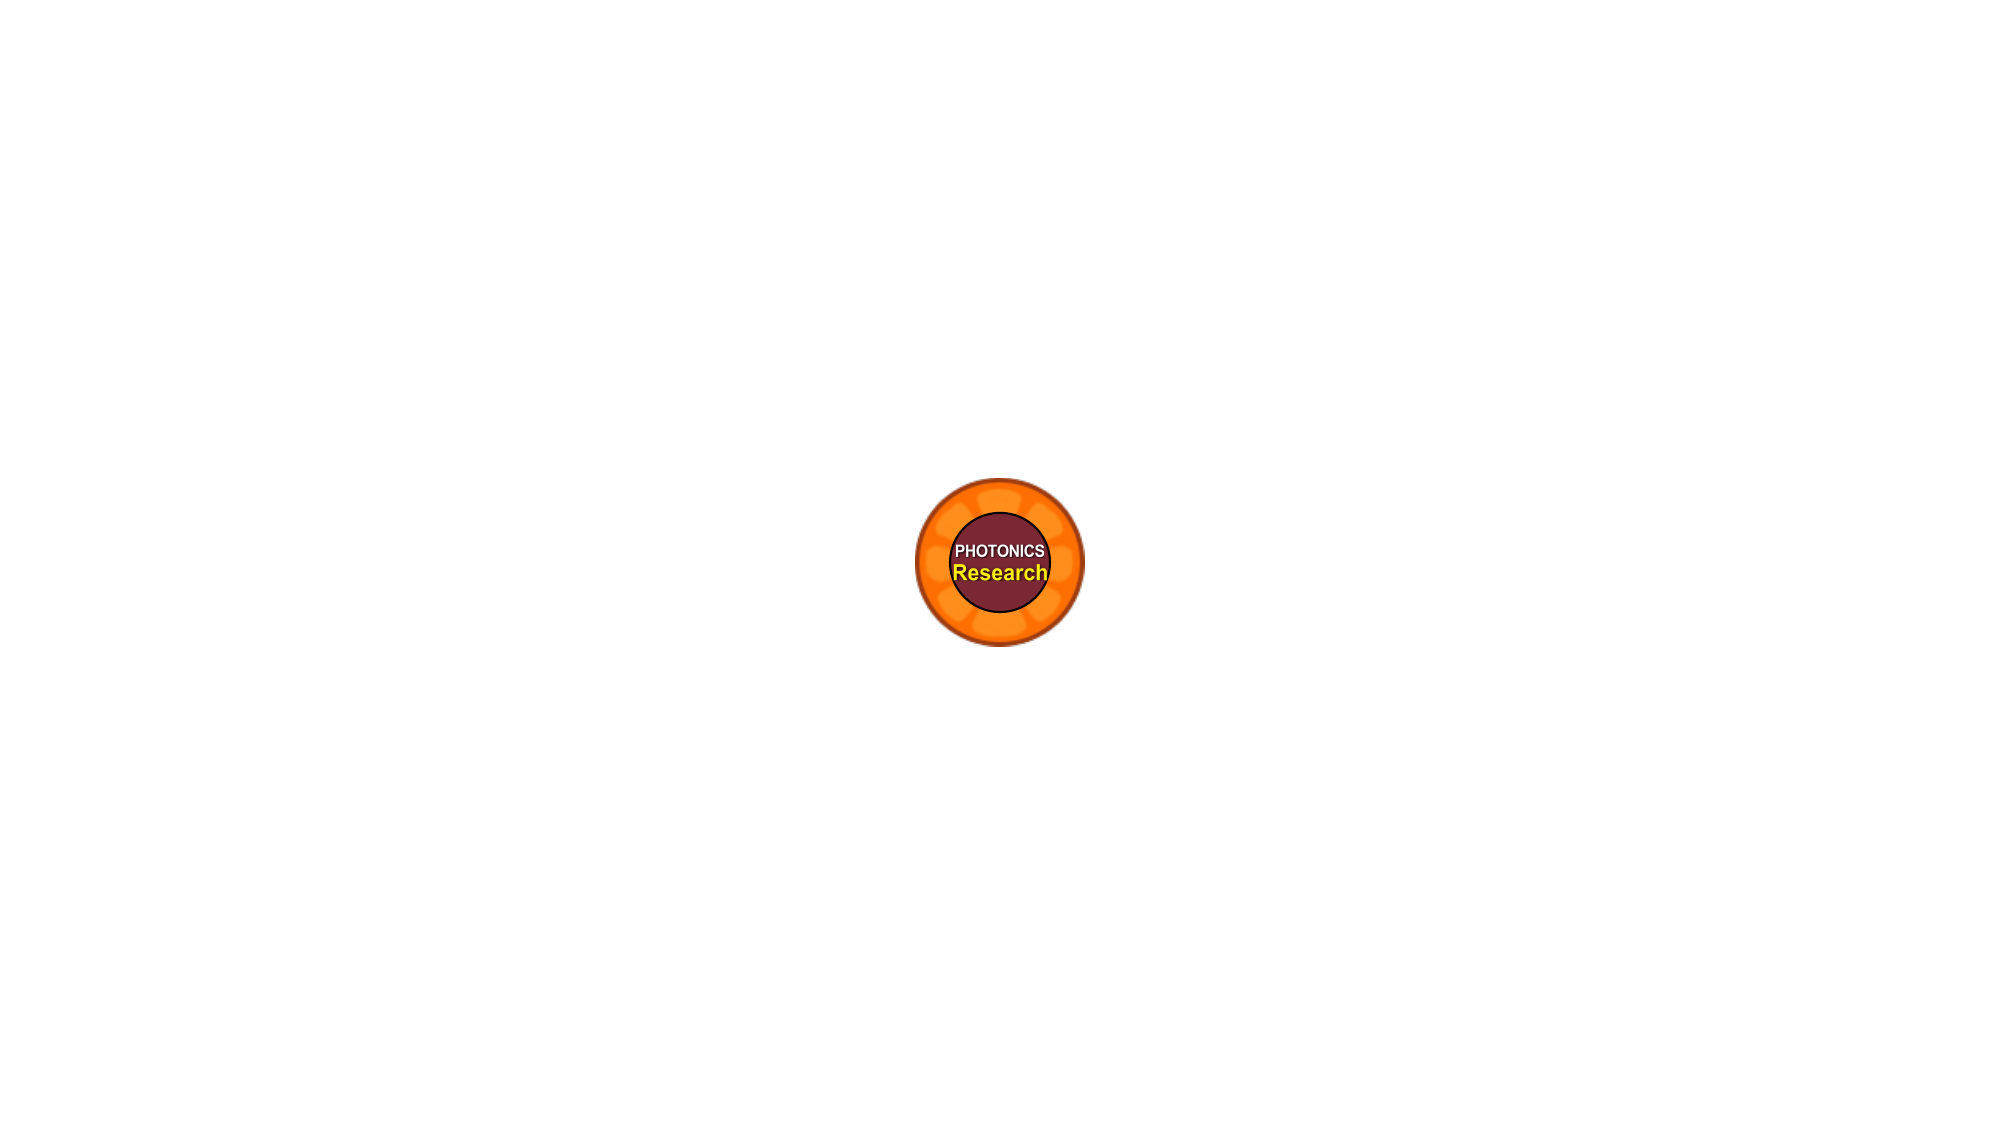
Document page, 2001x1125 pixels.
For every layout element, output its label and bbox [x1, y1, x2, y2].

text_box [949, 512, 1050, 613]
picture [915, 478, 1085, 647]
